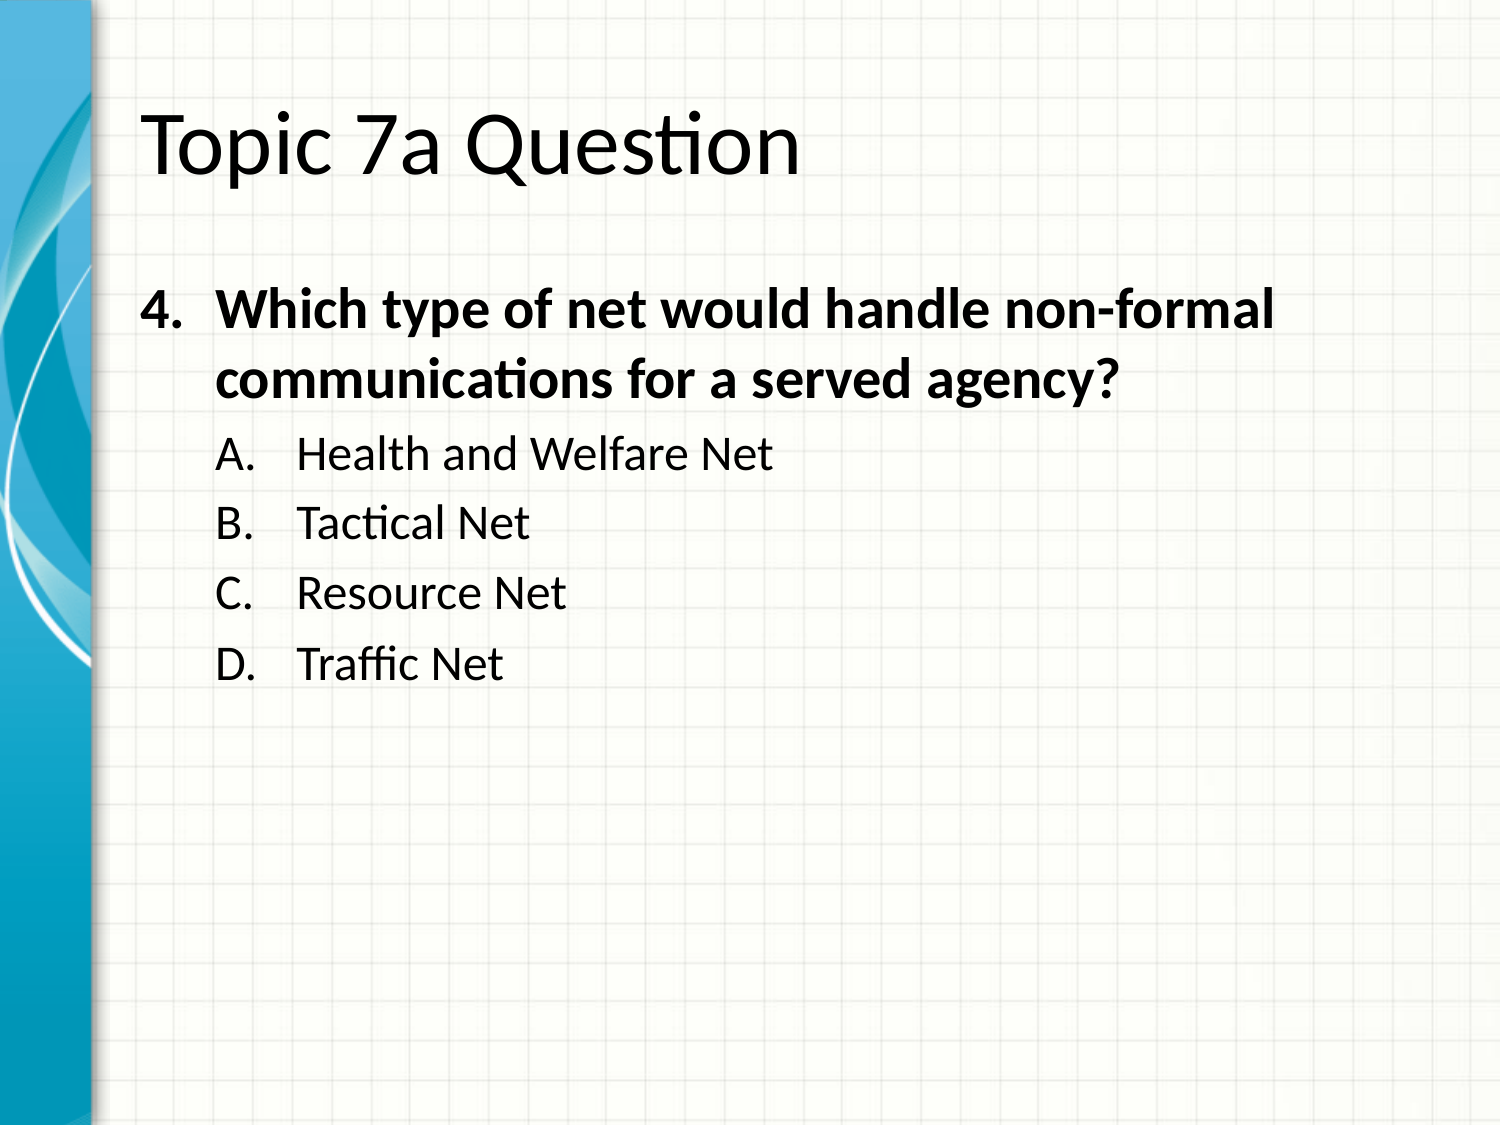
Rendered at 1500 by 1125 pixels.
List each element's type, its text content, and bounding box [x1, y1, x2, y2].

list Which type of net would handle non-formal communications for a served agency? Health and Welfare Net Tactical Net Resource Net Traffic Net [125, 262, 1450, 1005]
title Topic 7a Question [125, 44, 1450, 232]
picture [0, 0, 1500, 1125]
